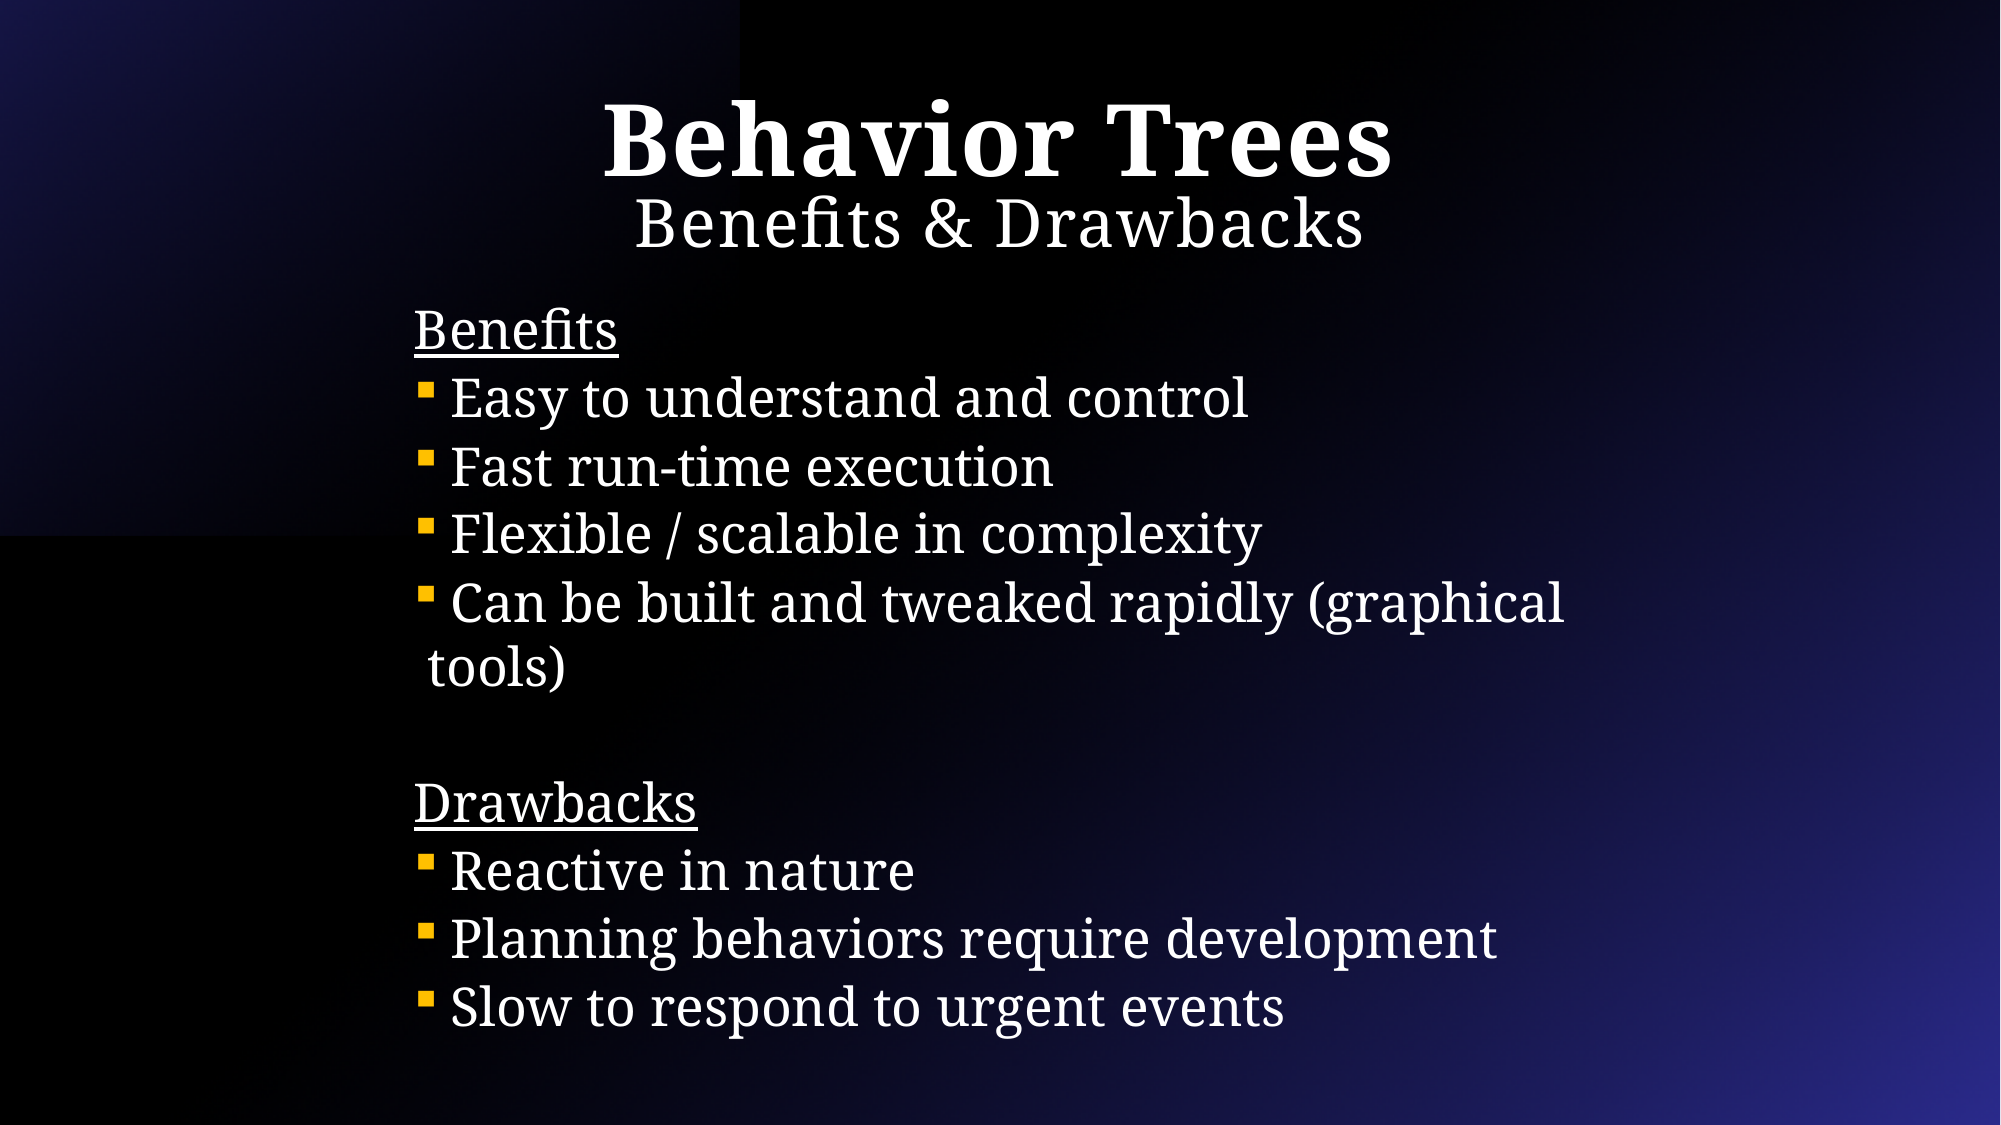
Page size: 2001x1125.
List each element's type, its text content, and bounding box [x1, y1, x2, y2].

picture [0, 0, 2001, 1125]
title Behavior Trees Benefits & Drawbacks [324, 45, 1675, 308]
list Benefits Easy to understand and control Fast run-time execution Flexible / scalable in complexity Can be built and tweaked rapidly (graphical tools) Drawbacks Reactive in nature Planning behaviors require development Slow to respond to urgent events [406, 308, 1594, 1047]
